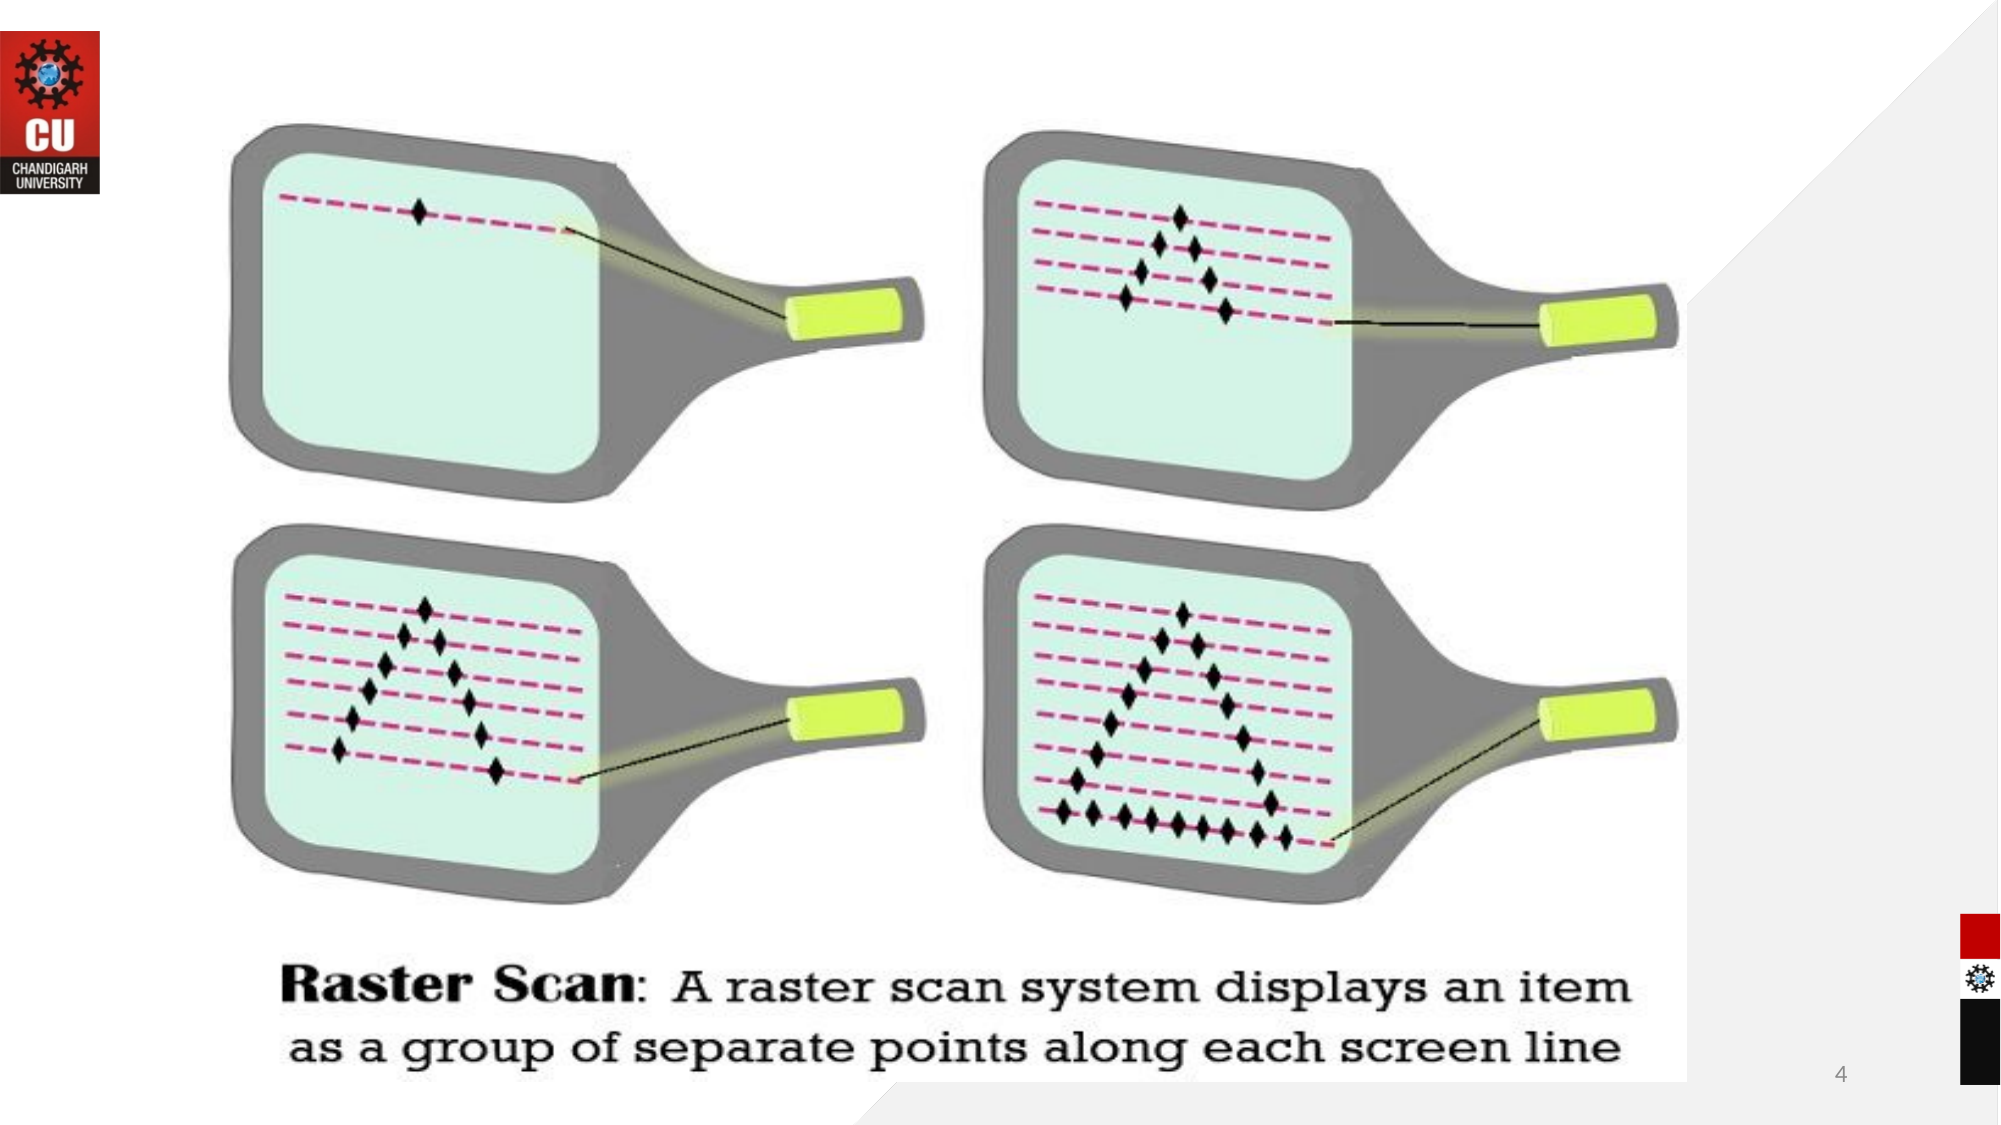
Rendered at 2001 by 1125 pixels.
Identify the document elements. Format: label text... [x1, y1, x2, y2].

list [222, 118, 1687, 1082]
picture [0, 0, 2001, 1125]
slide_number 4 [1412, 1042, 1863, 1103]
